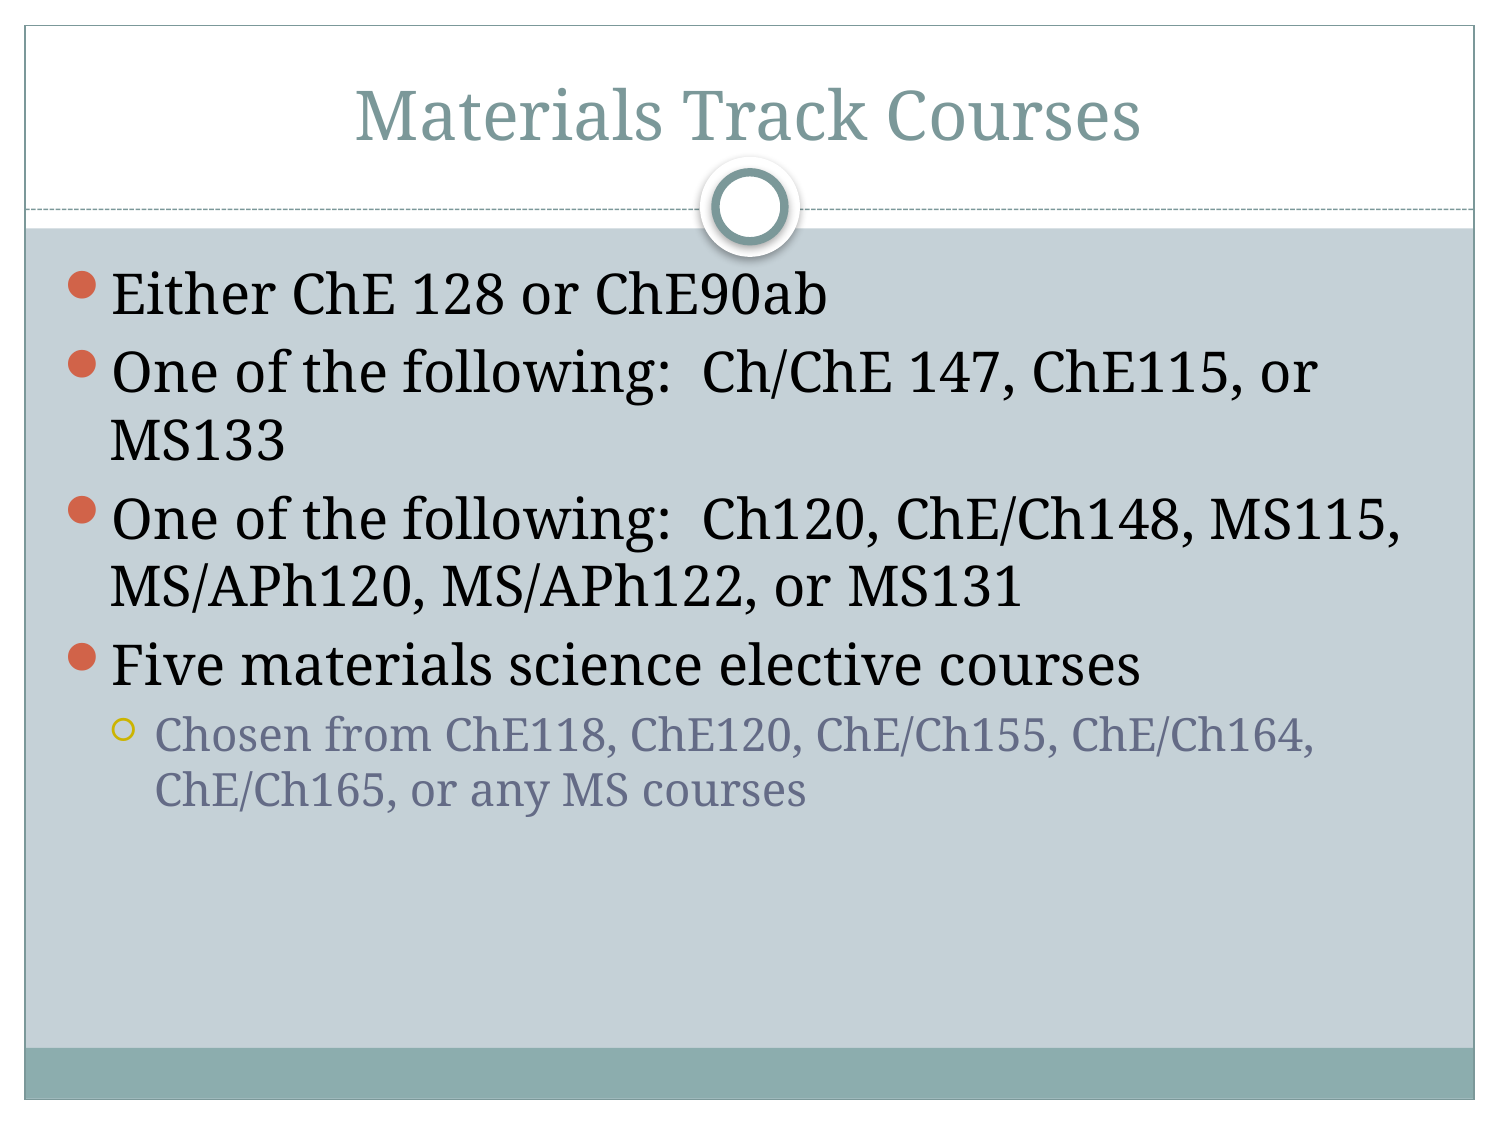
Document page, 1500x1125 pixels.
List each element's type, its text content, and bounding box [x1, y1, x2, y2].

list Either ChE 128 or ChE90ab One of the following: Ch/ChE 147, ChE115, or MS133 One of the following: Ch120, ChE/Ch148, MS115, MS/APh120, MS/APh122, or MS131 Five materials science elective courses Chosen from ChE118, ChE120, ChE/Ch155, ChE/Ch164, ChE/Ch165, or any MS courses [49, 250, 1445, 1001]
title Materials Track Courses [49, 37, 1450, 162]
